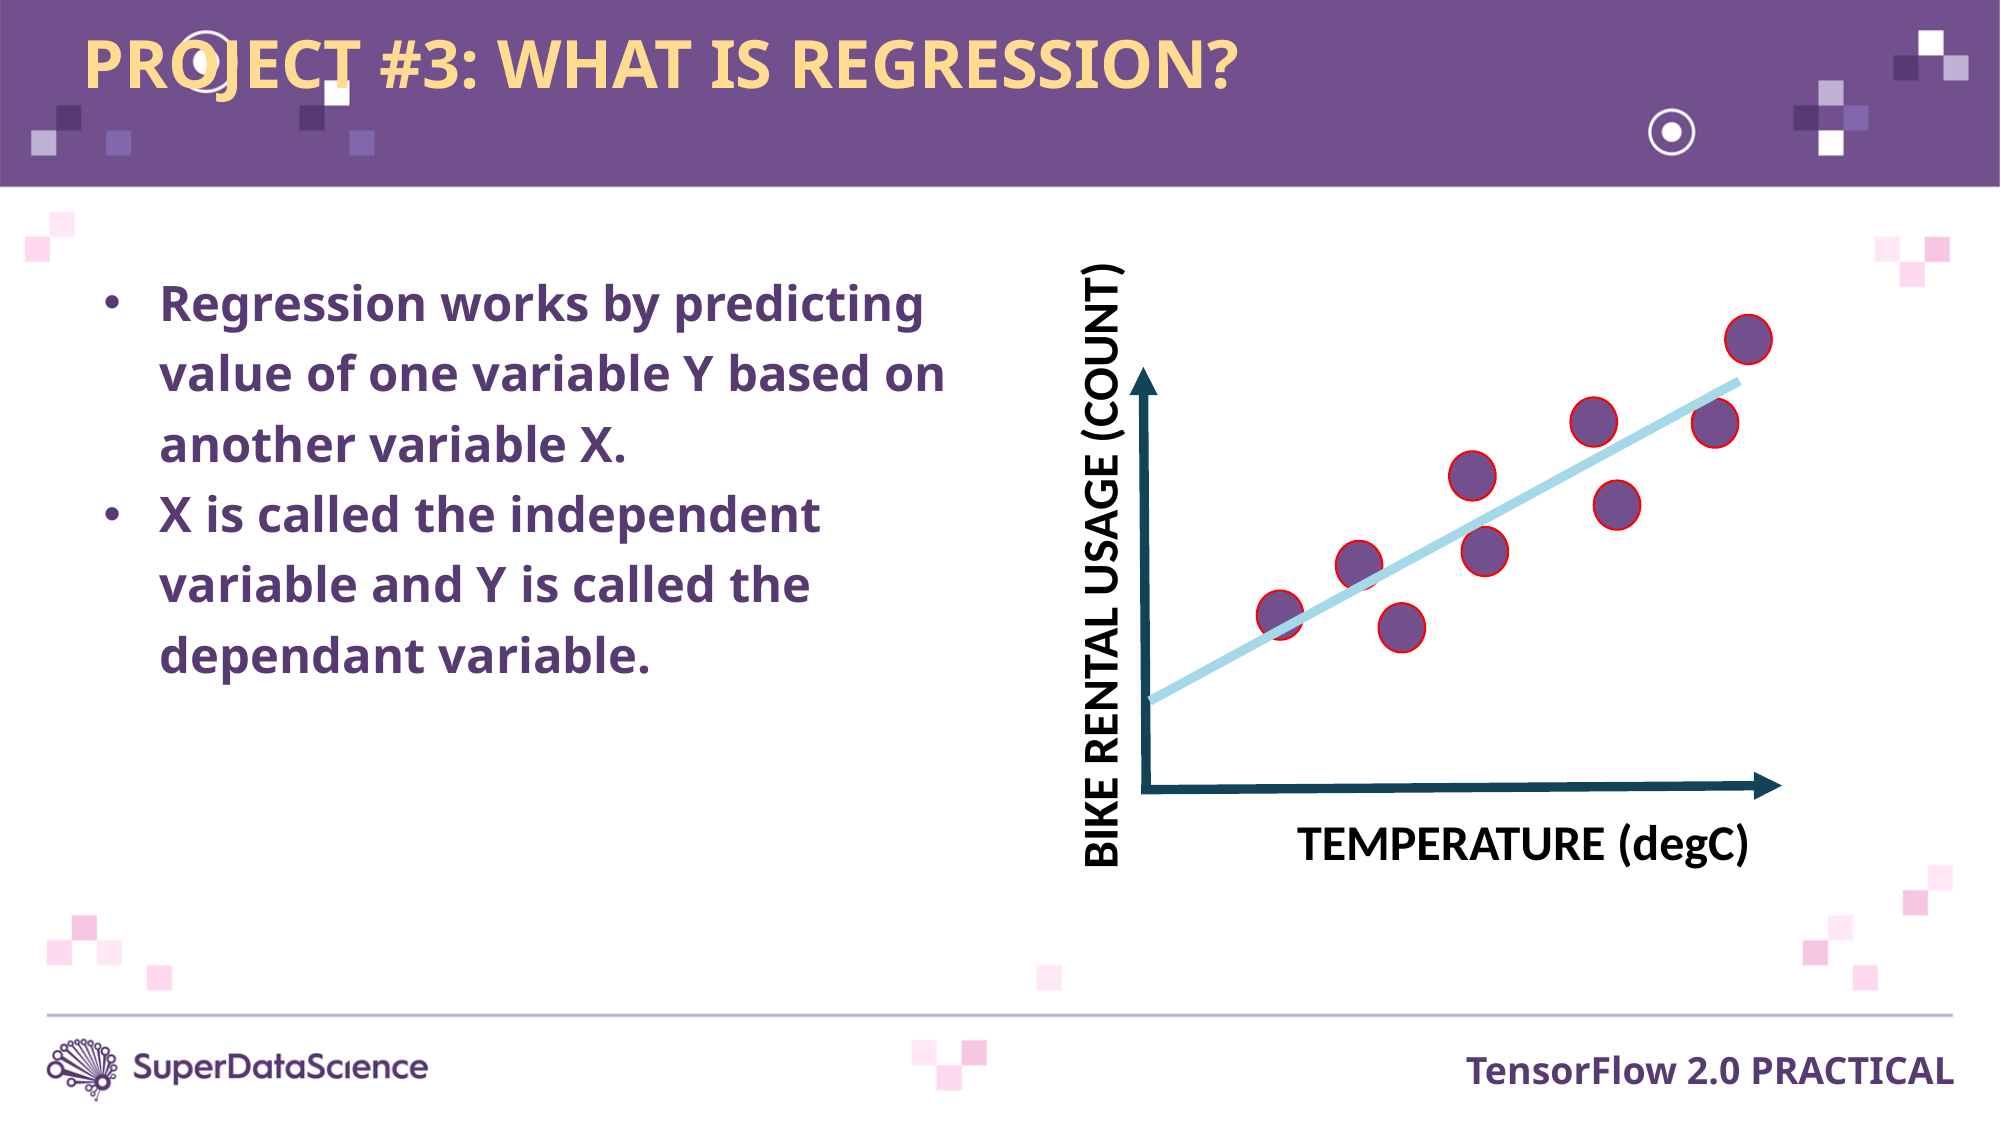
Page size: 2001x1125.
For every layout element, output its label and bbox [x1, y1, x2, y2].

text_box [1149, 380, 1740, 701]
text_box [1143, 366, 1147, 794]
picture [0, 0, 2000, 1125]
text_box [1147, 785, 1783, 790]
